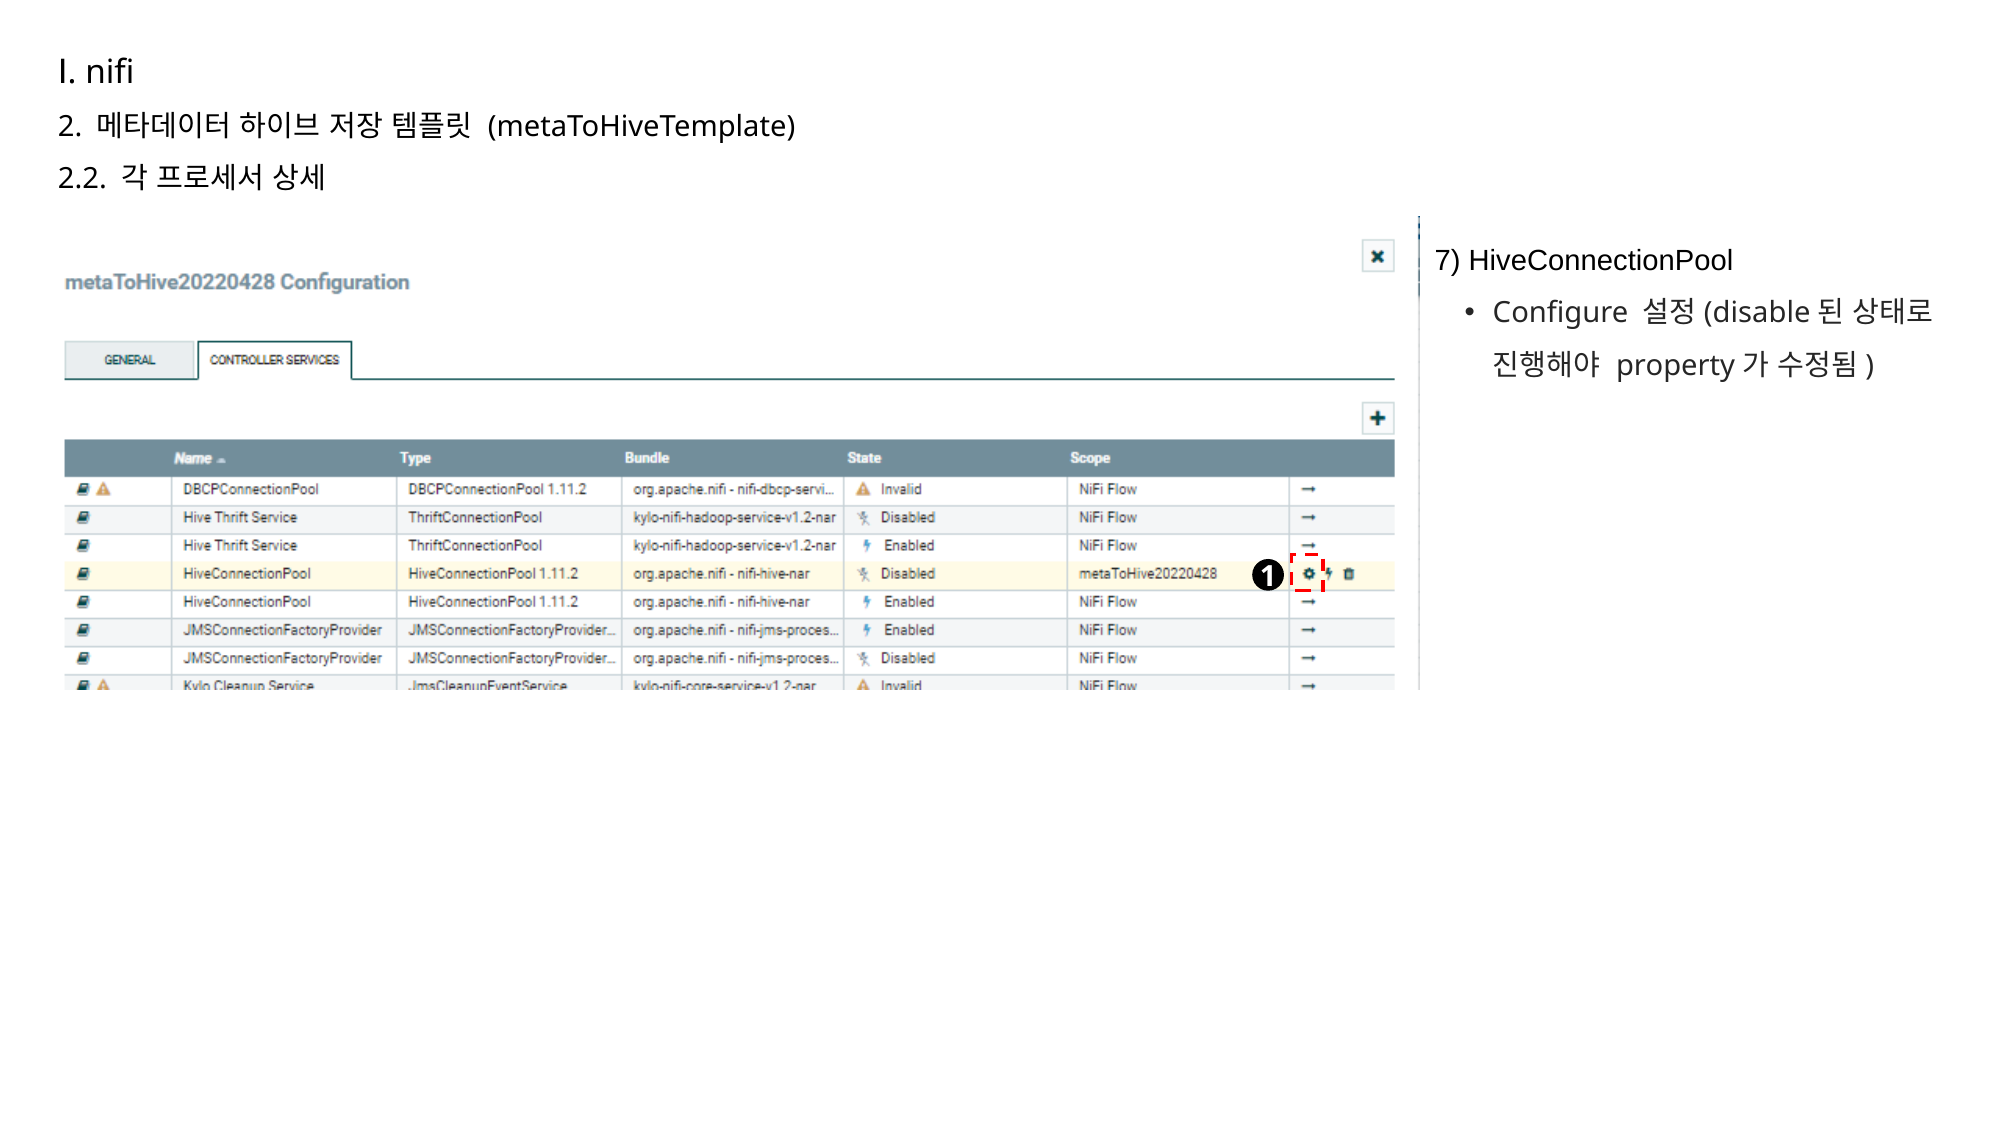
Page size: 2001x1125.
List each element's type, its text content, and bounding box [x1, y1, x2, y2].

picture [43, 216, 1420, 690]
text_box 7) HiveConnectionPool Configure 설정(disable된 상태로 진행해야 property가 수정됨) [1419, 215, 1982, 719]
text_box Ⅰ. nifi 2. 메타데이터 하이브 저장 템플릿 (metaToHiveTemplate) 2.2. 각 프로세서 상세 [42, 42, 1958, 99]
